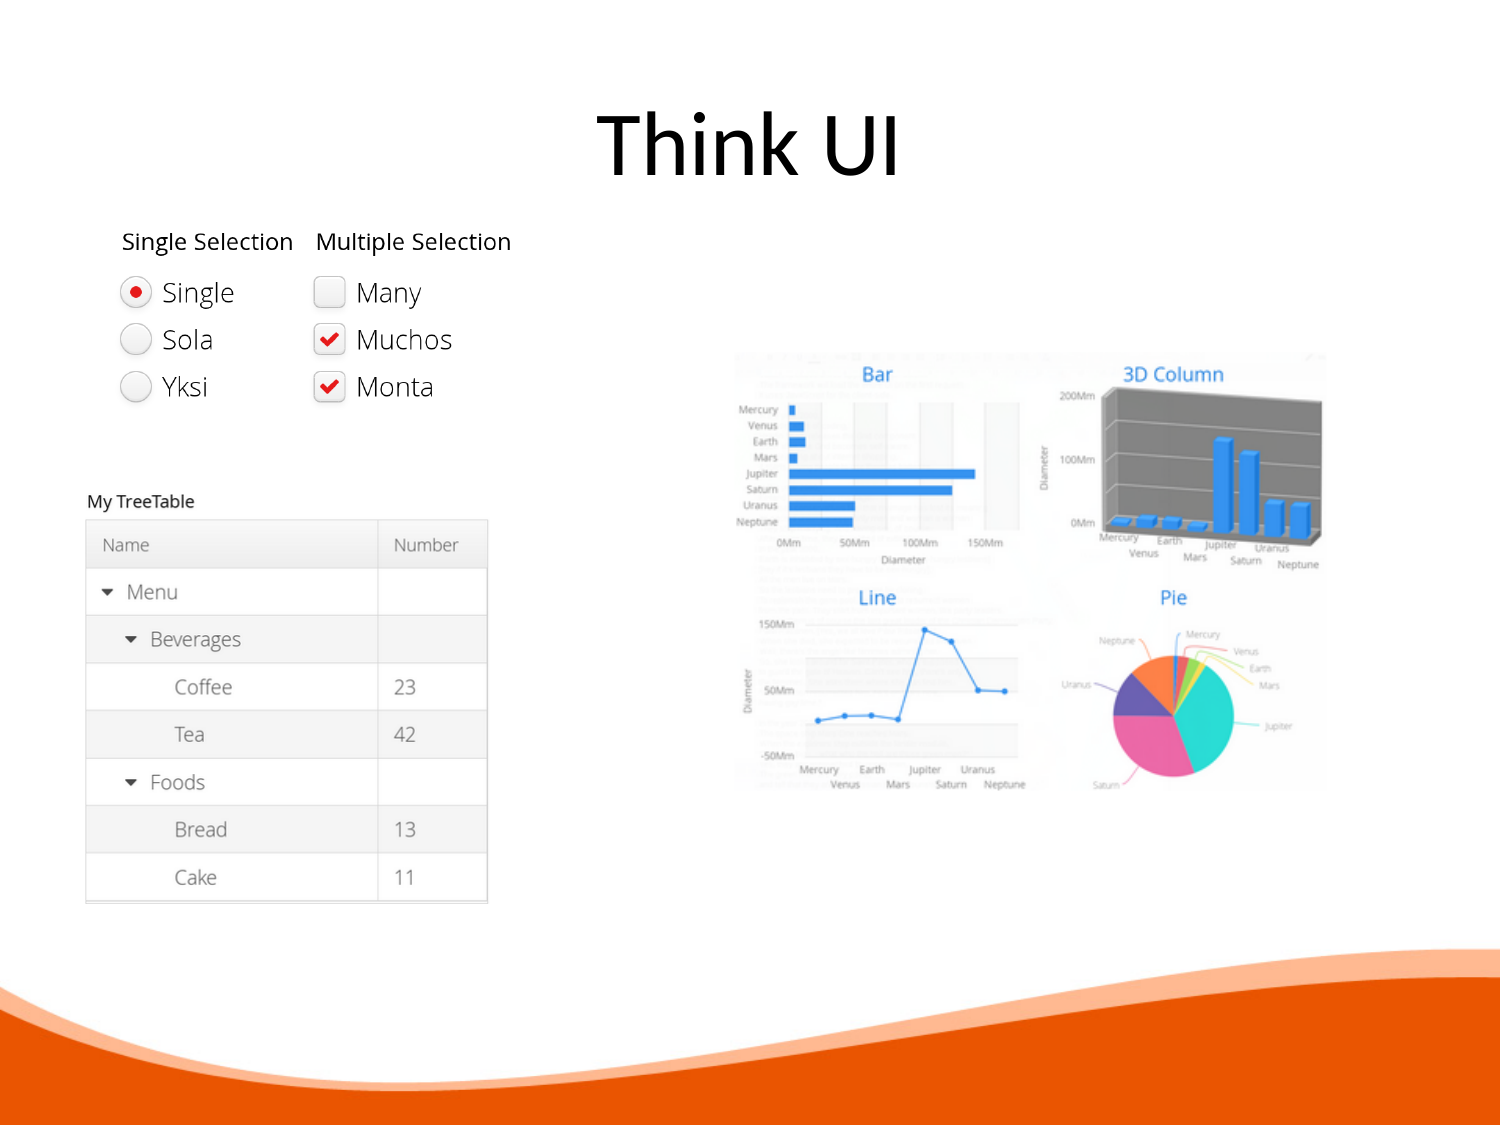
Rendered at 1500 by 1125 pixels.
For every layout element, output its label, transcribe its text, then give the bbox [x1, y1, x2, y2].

title Think UI [75, 45, 1425, 233]
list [112, 224, 520, 413]
picture [0, 0, 1500, 1125]
